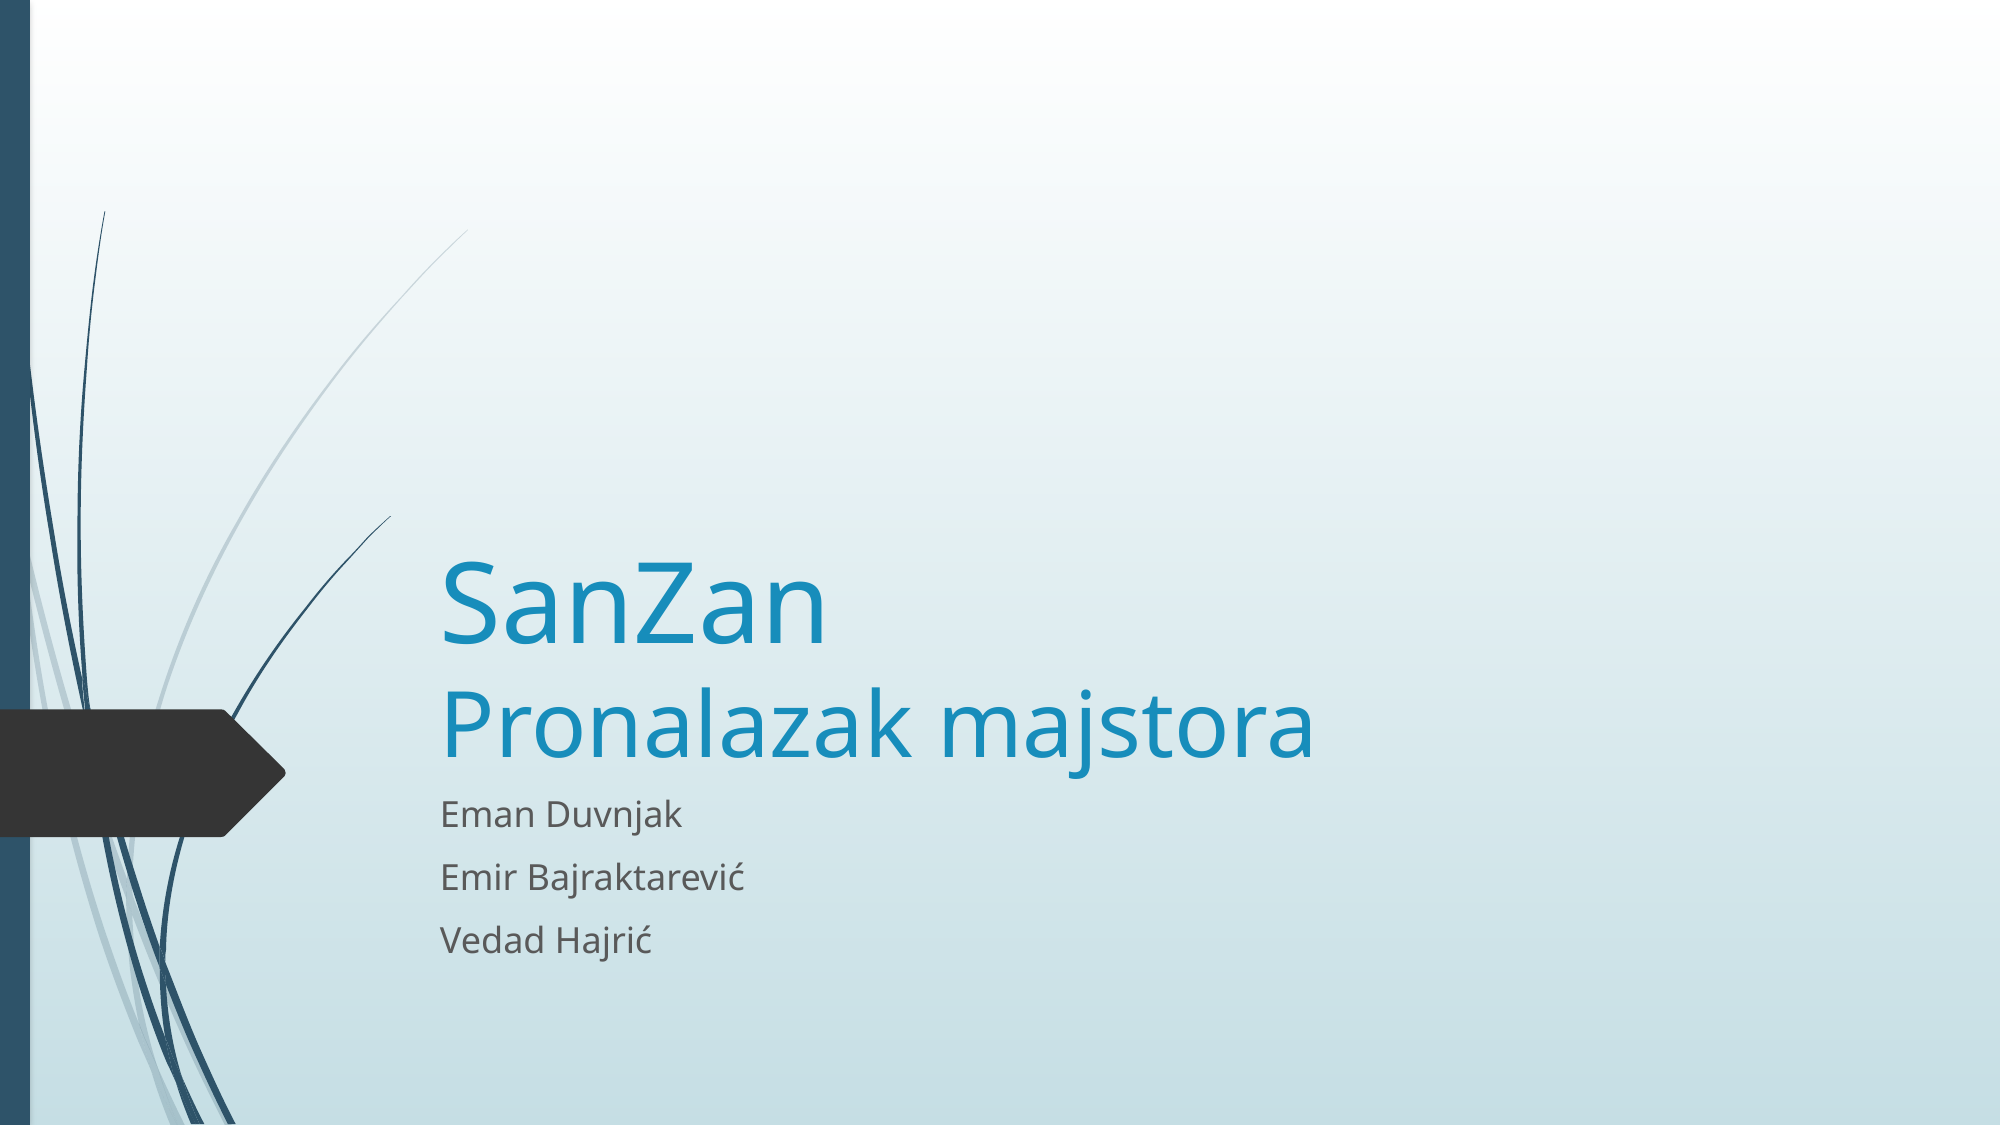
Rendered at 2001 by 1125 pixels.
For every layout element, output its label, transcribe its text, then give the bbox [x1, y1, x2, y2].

title SanZan Pronalazak majstora [424, 412, 1888, 783]
subtitle Eman Duvnjak Emir Bajraktarević Vedad Hajrić [424, 783, 1888, 969]
